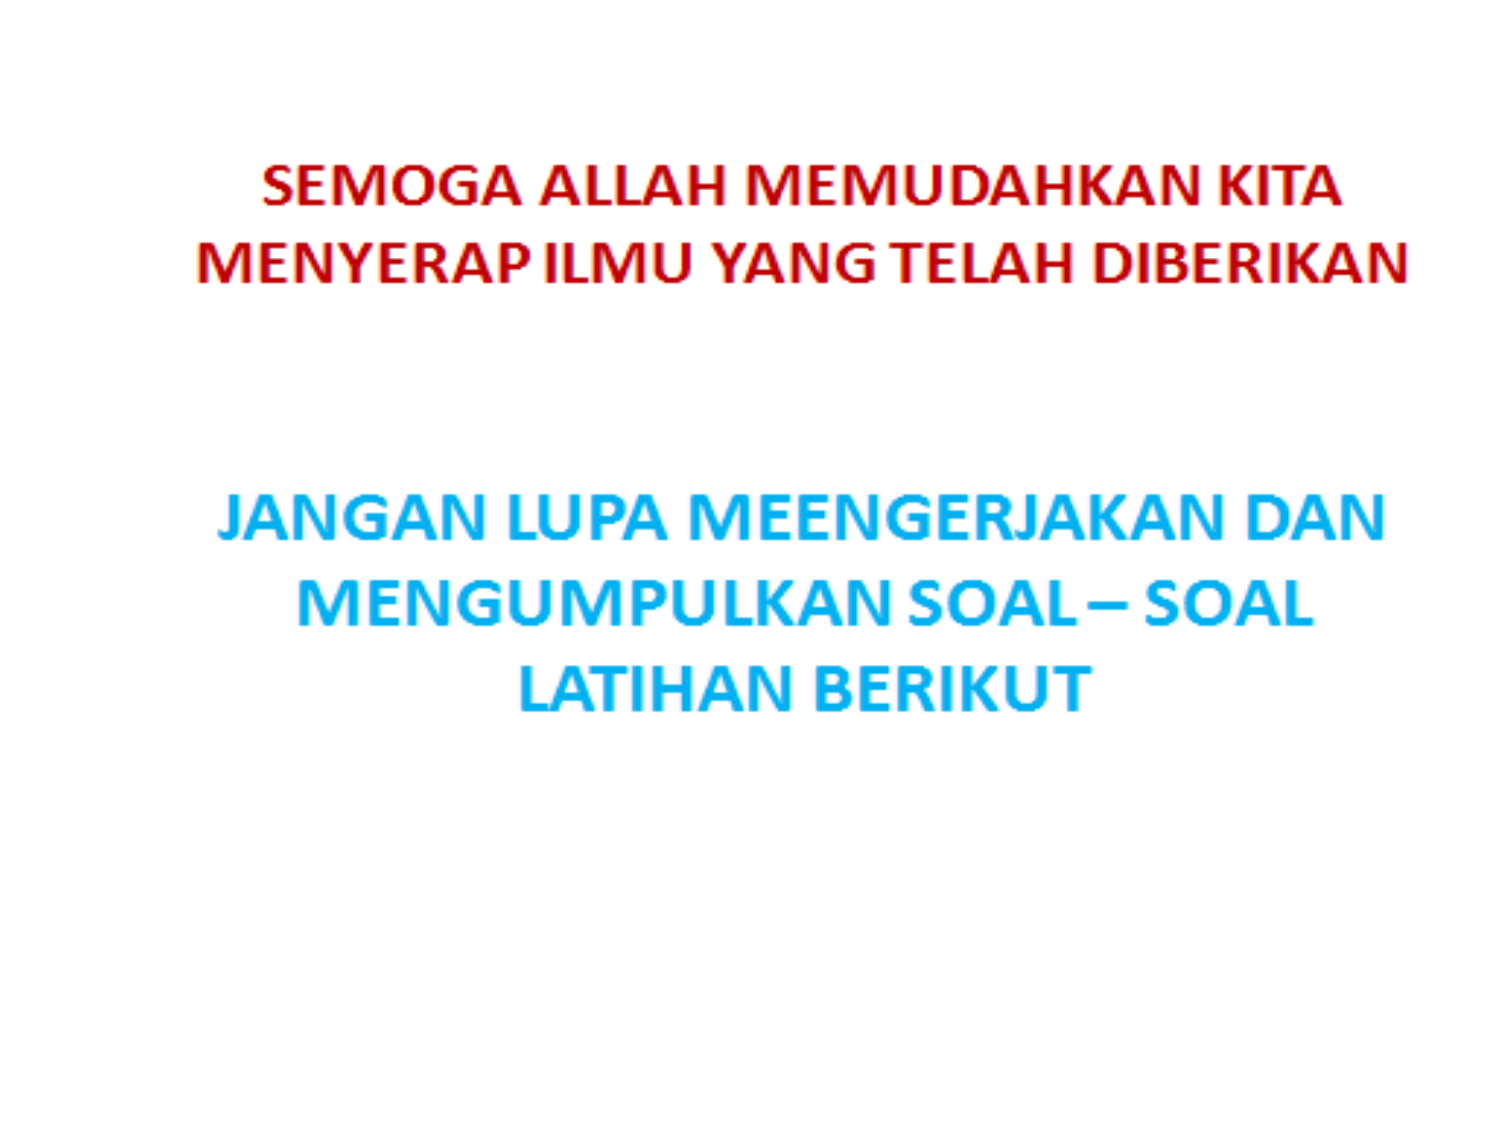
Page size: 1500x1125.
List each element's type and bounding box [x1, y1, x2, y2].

picture [99, 99, 1500, 1063]
